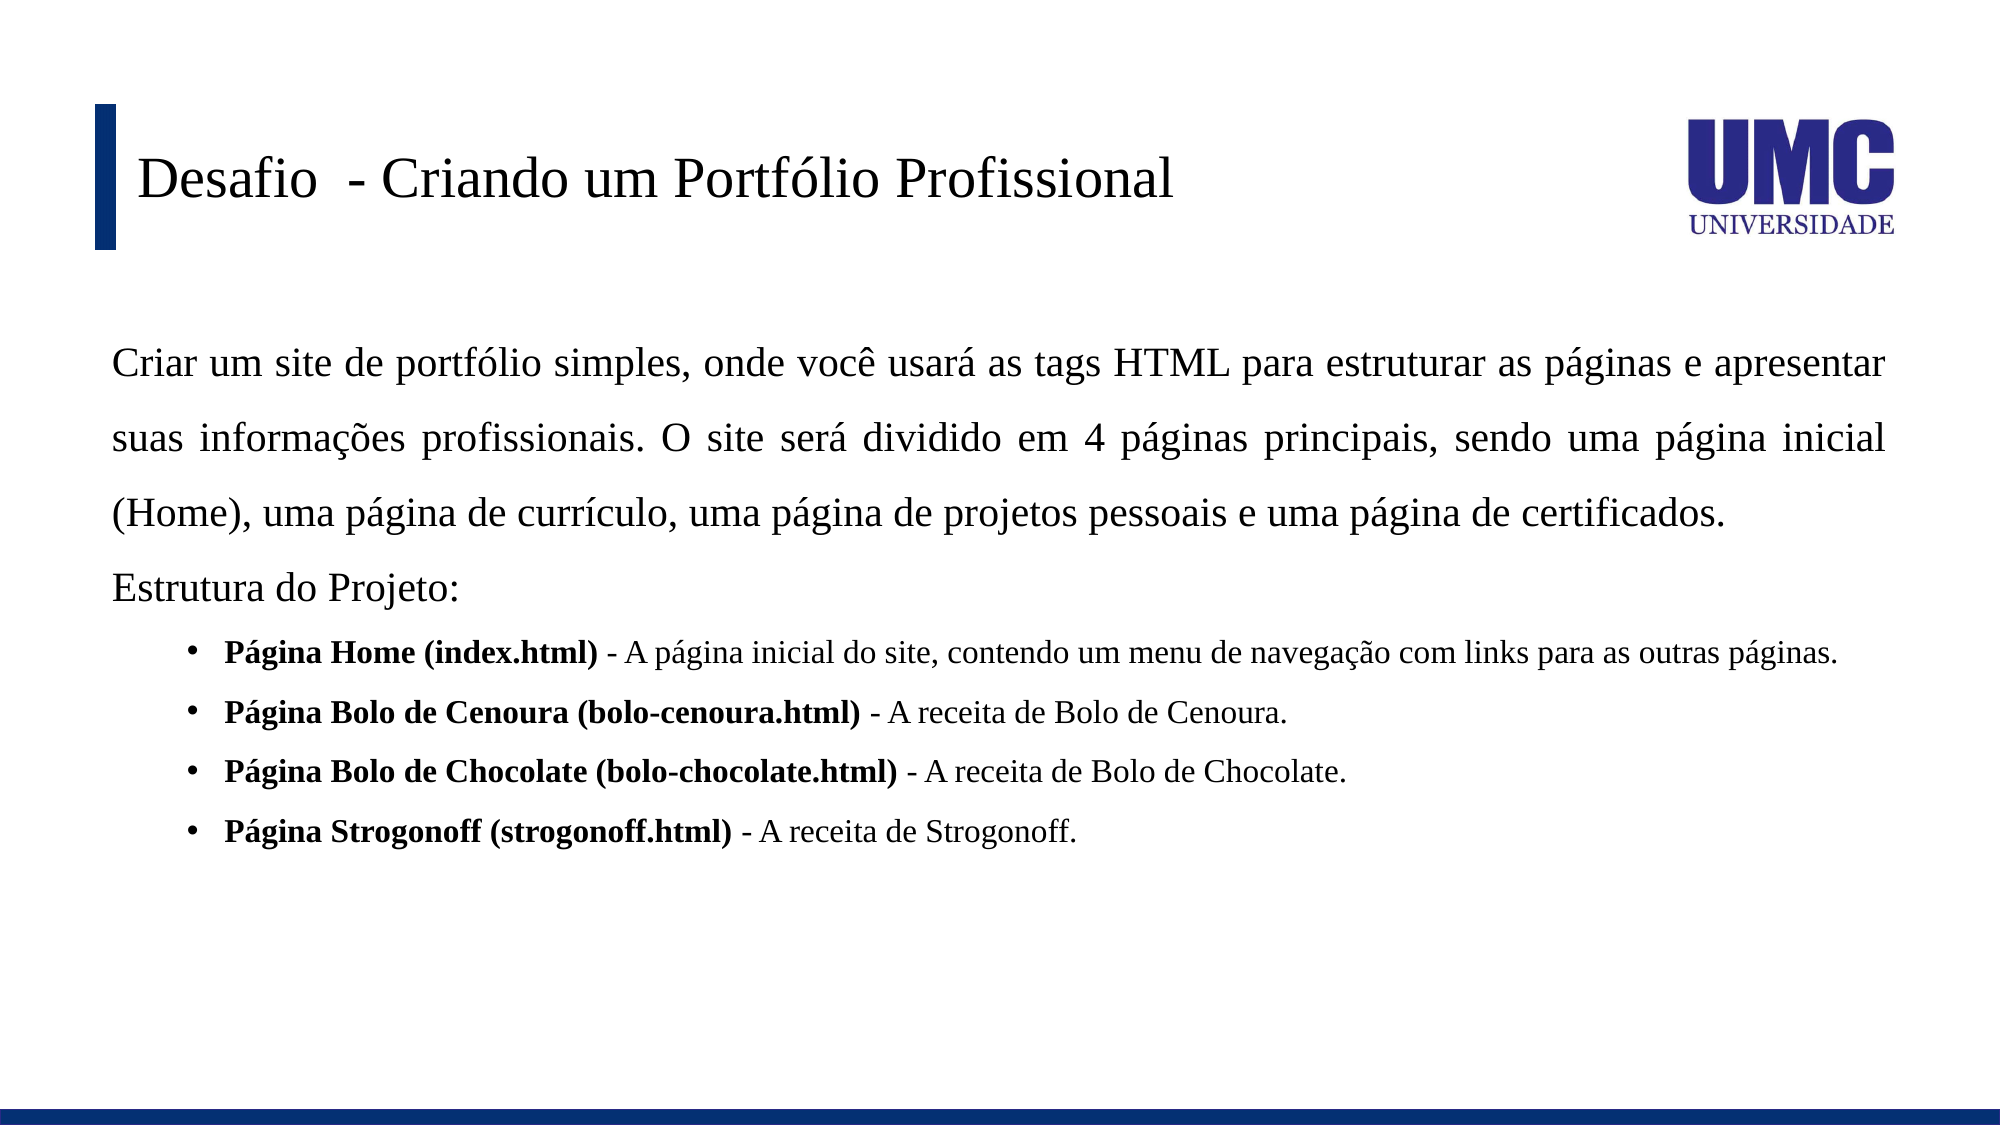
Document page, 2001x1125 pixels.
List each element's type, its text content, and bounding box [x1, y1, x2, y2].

list Criar um site de portfólio simples, onde você usará as tags HTML para estruturar as páginas e apresentar suas informações profissionais. O site será dividido em 4 páginas principais, sendo uma página inicial (Home), uma página de currículo, uma página de projetos pessoais e uma página de certificados. Estrutura do Projeto: Página Home (index.html) - A página inicial do site, contendo um menu de navegação com links para as outras páginas. Página Bolo de Cenoura (bolo-cenoura.html) - A receita de Bolo de Cenoura. Página Bolo de Chocolate (bolo-chocolate.html) - A receita de Bolo de Chocolate. Página Strogonoff (strogonoff.html) - A receita de Strogonoff. [97, 302, 1903, 1017]
picture [95, 104, 116, 250]
picture [1686, 117, 1896, 237]
title Desafio - Criando um Portfólio Profissional [122, 140, 1667, 214]
picture [1, 1110, 1999, 1124]
